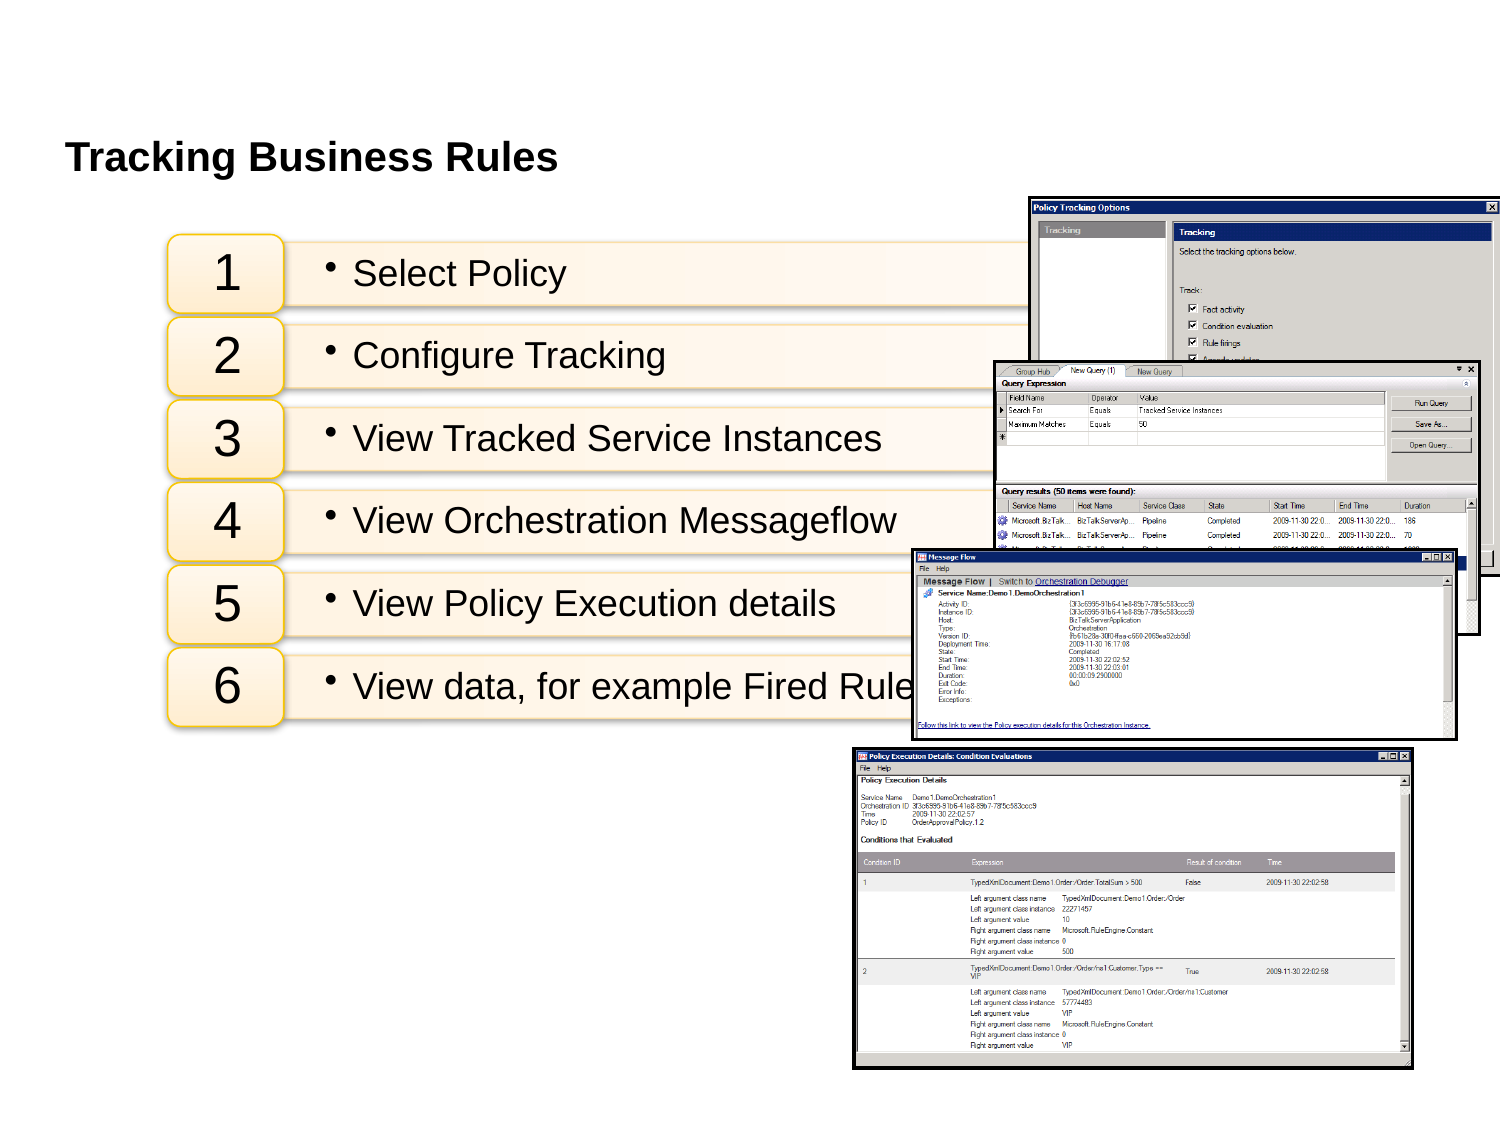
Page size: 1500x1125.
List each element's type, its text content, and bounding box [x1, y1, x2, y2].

title Tracking Business Rules [64, 125, 1436, 185]
picture [855, 749, 1412, 1067]
picture [913, 198, 1500, 739]
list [0, 234, 1025, 727]
